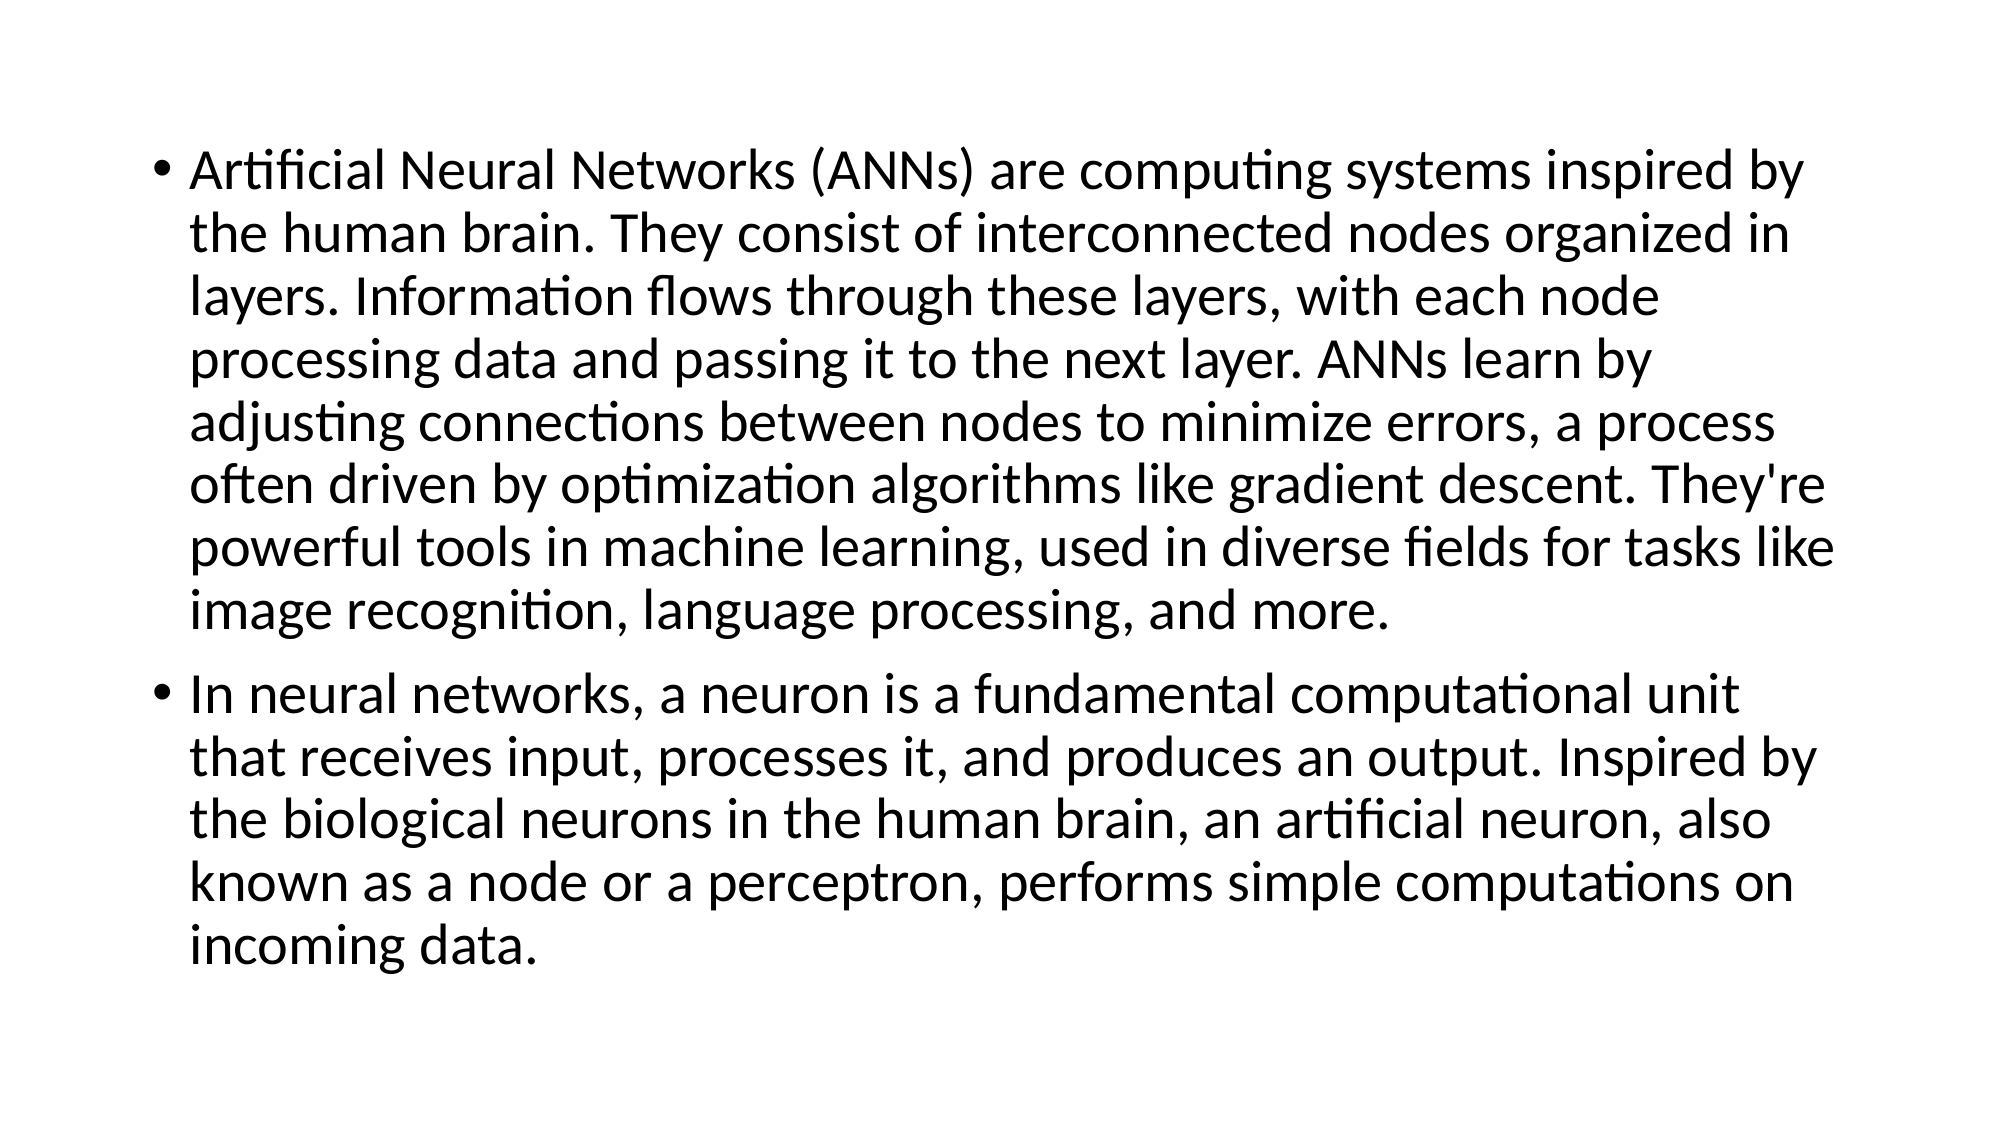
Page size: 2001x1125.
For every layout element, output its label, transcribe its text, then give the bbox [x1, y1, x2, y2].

list Artificial Neural Networks (ANNs) are computing systems inspired by the human brain. They consist of interconnected nodes organized in layers. Information flows through these layers, with each node processing data and passing it to the next layer. ANNs learn by adjusting connections between nodes to minimize errors, a process often driven by optimization algorithms like gradient descent. They're powerful tools in machine learning, used in diverse fields for tasks like image recognition, language processing, and more. In neural networks, a neuron is a fundamental computational unit that receives input, processes it, and produces an output. Inspired by the biological neurons in the human brain, an artificial neuron, also known as a node or a perceptron, performs simple computations on incoming data. [137, 132, 1863, 1014]
